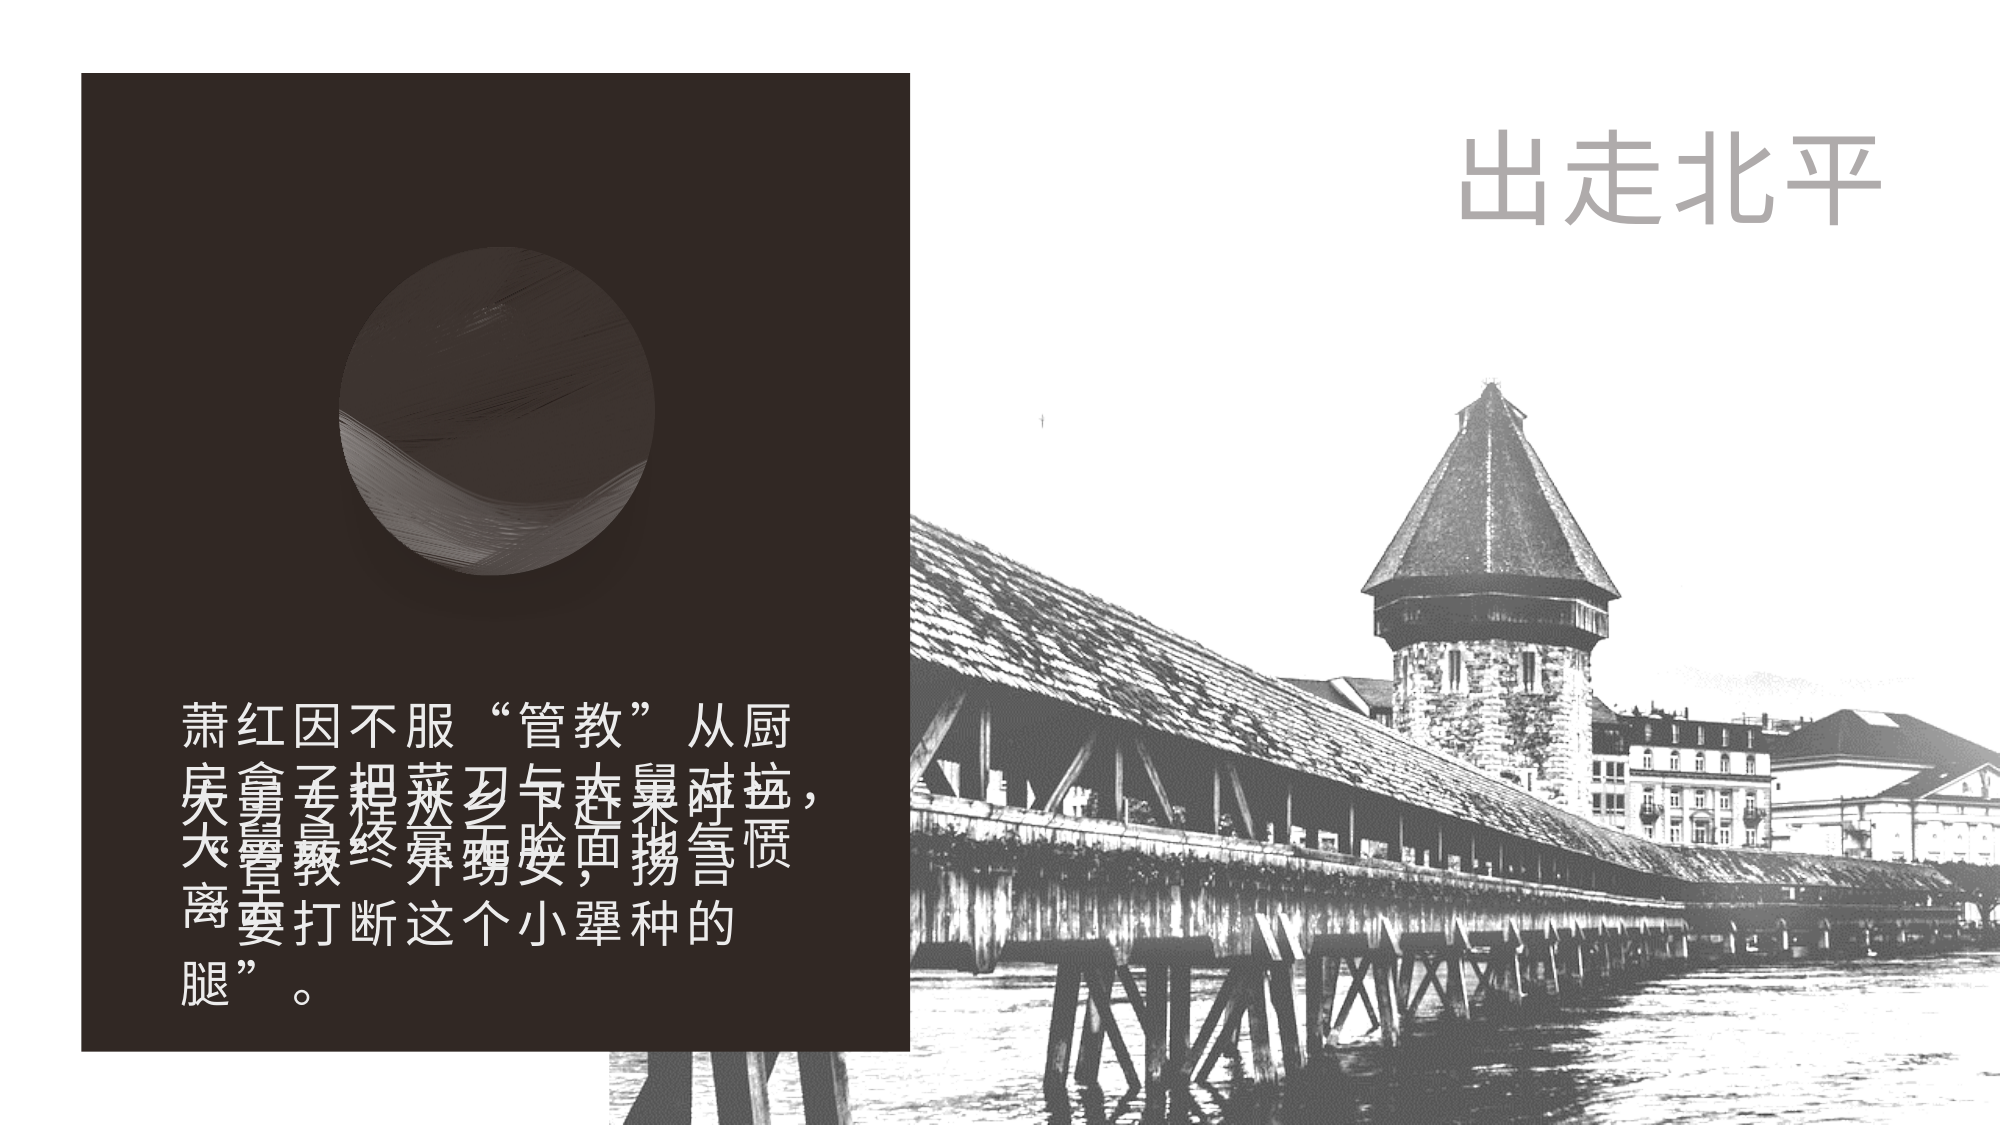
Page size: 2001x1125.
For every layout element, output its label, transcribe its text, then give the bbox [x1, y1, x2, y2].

text_box 出走北平 [1436, 105, 1903, 246]
text_box 萧红因不服“管教”从厨房拿了把菜刀与大舅对抗，大舅最终毫无脸面地气愤离去 [165, 686, 609, 942]
picture [609, 323, 2000, 1125]
text_box [80, 72, 911, 1053]
text_box 大舅专程从乡下赶来呼兰“管教”外甥女，扬言“要打断这个小犟种的腿”。 [165, 942, 609, 1020]
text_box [274, 244, 717, 687]
